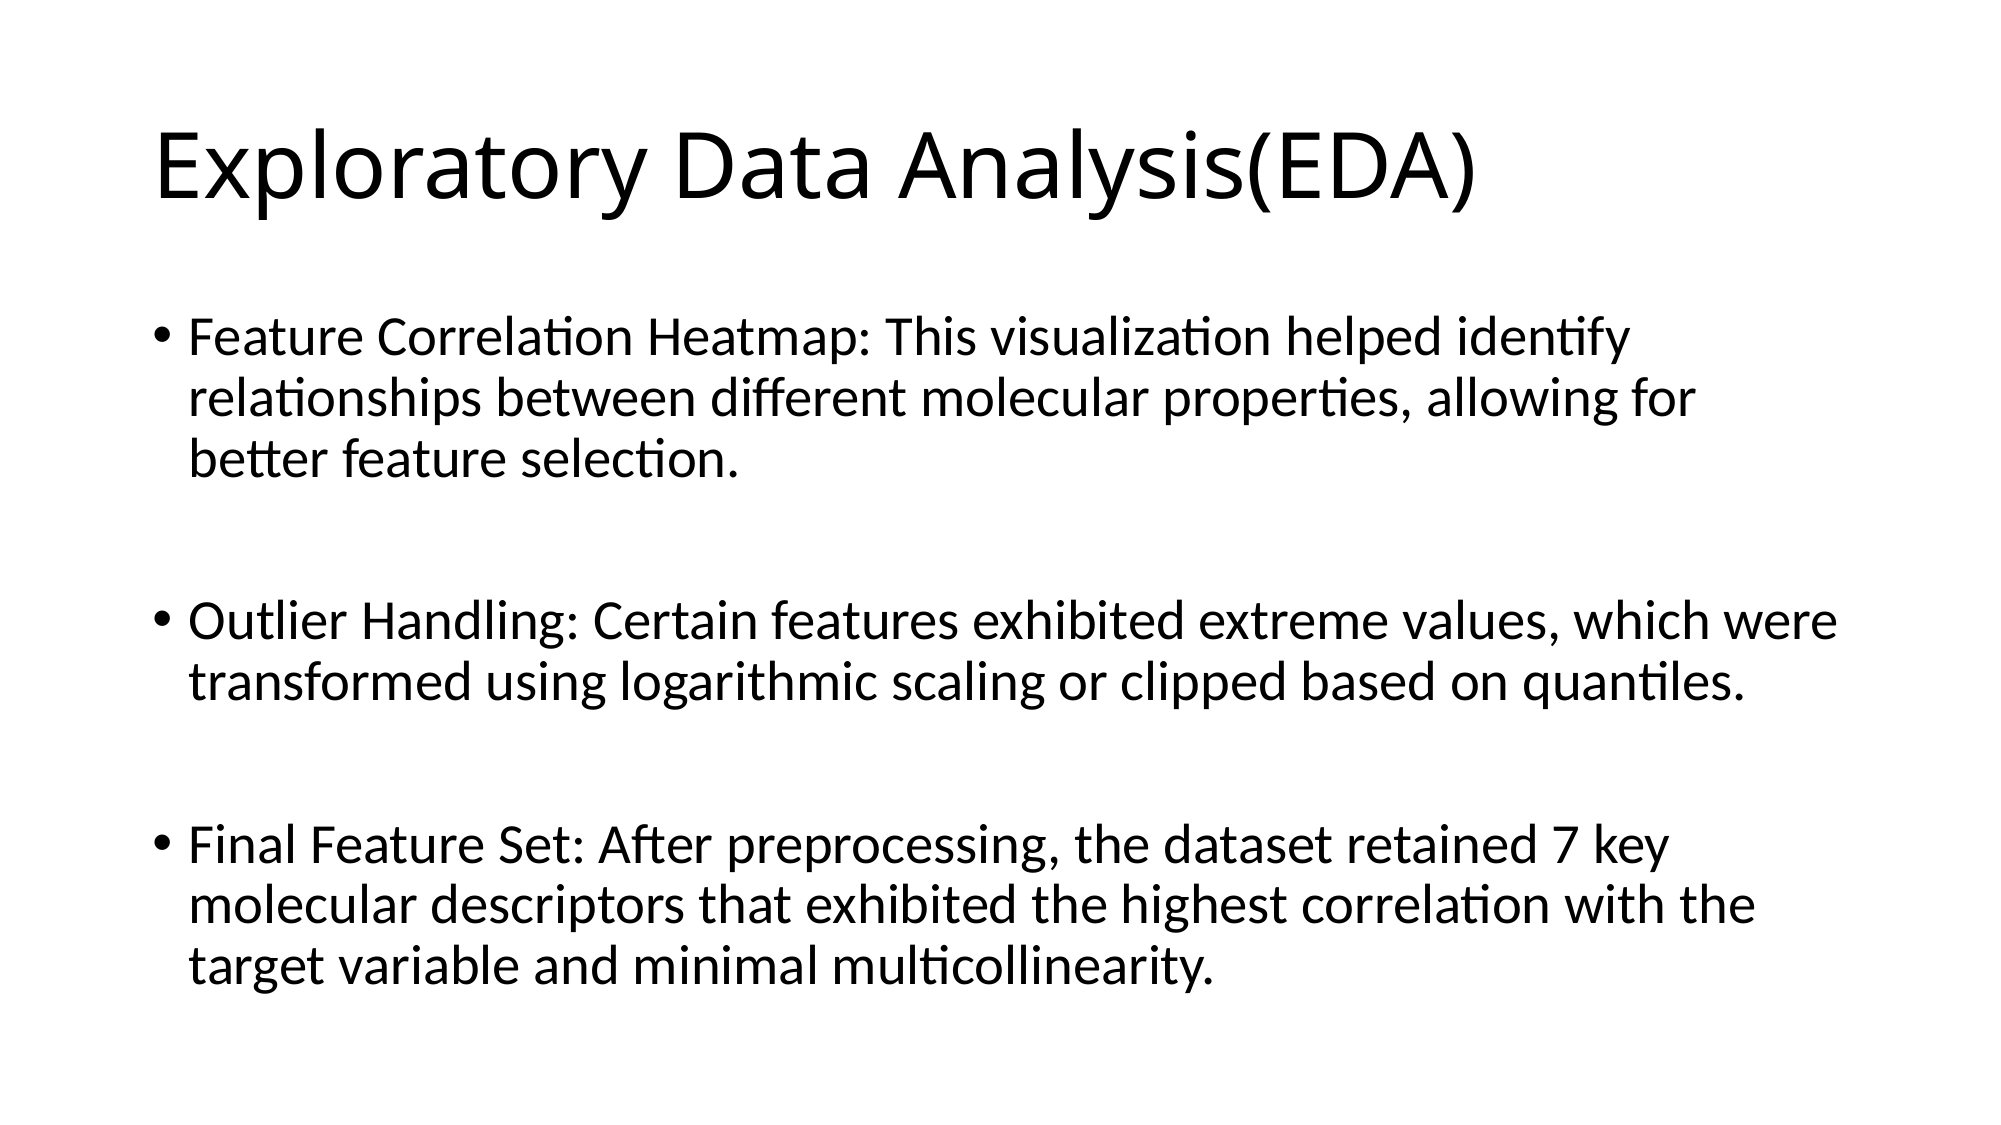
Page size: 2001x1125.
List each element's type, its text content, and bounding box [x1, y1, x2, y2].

list Feature Correlation Heatmap: This visualization helped identify relationships between different molecular properties, allowing for better feature selection. Outlier Handling: Certain features exhibited extreme values, which were transformed using logarithmic scaling or clipped based on quantiles. Final Feature Set: After preprocessing, the dataset retained 7 key molecular descriptors that exhibited the highest correlation with the target variable and minimal multicollinearity. [137, 299, 1863, 1014]
title Exploratory Data Analysis(EDA) [137, 59, 1863, 278]
